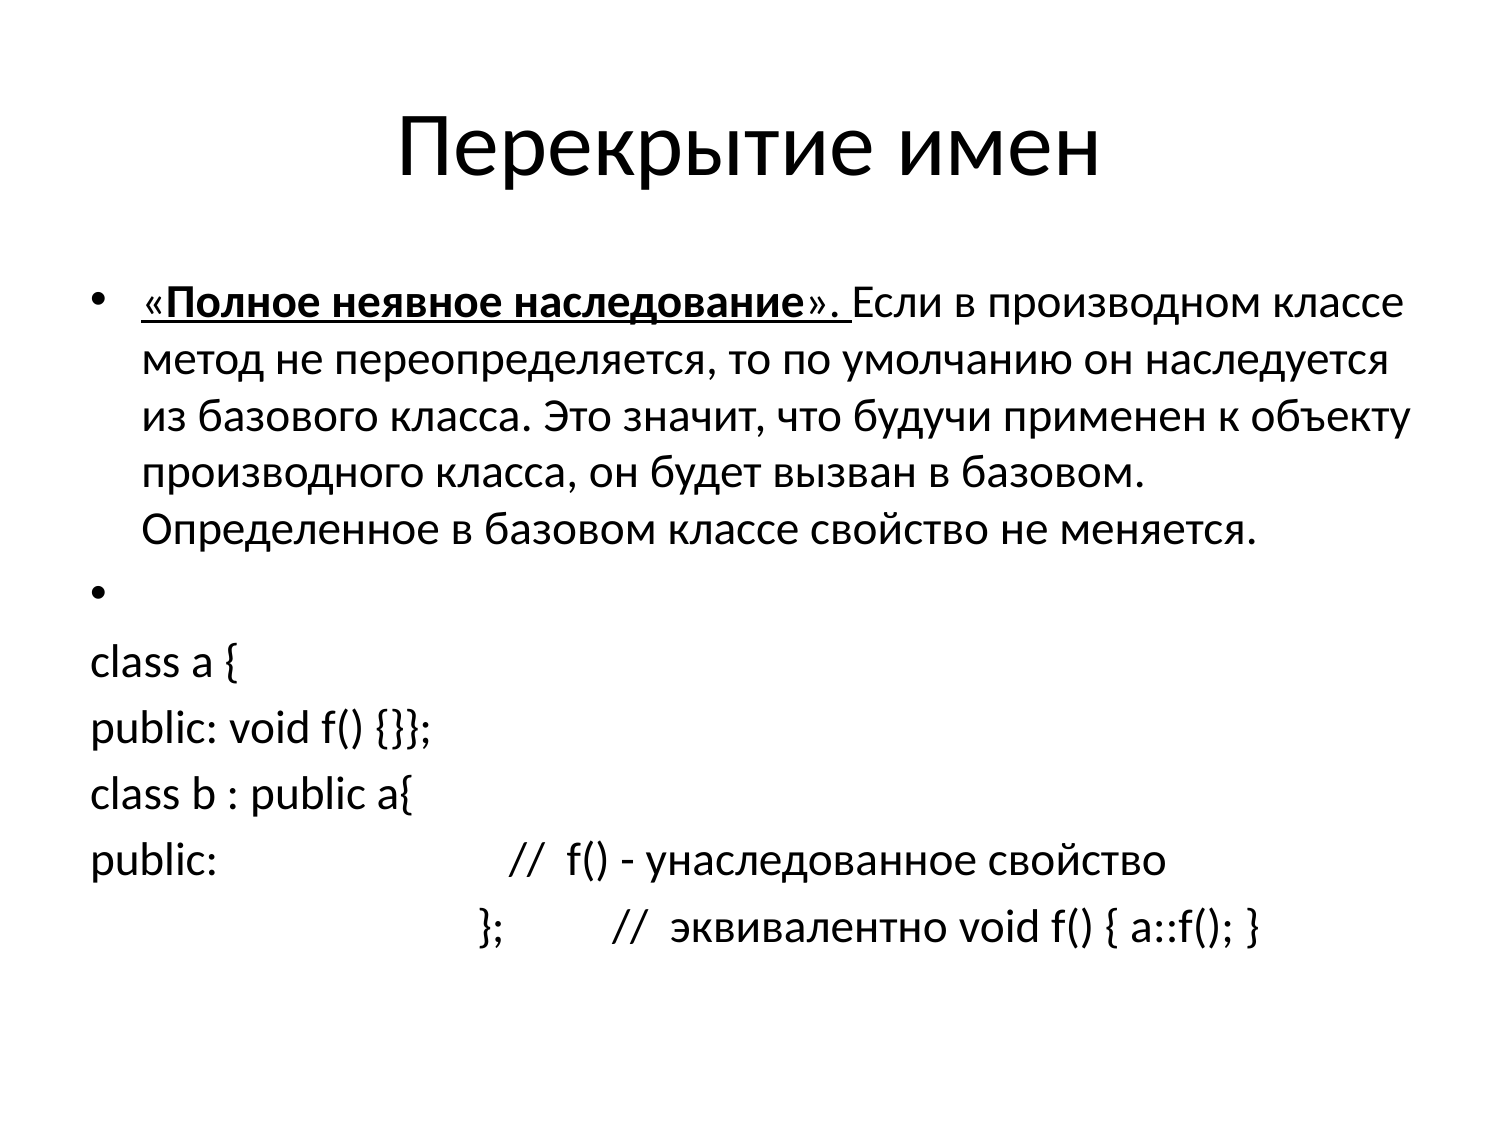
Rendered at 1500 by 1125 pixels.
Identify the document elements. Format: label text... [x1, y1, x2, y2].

title Перекрытие имен [75, 45, 1425, 233]
list «Полное неявное наследование». Если в производном классе метод не переопределяется, то по умолчанию он наследуется из базового класса. Это значит, что будучи применен к объекту производного класса, он будет вызван в базовом. Определенное в базовом классе свойство не меняется. class a { public: void f() {}}; class b : public a{ public: // f() - унаследованное свойство }; // эквивалентно void f() { a::f(); } [75, 262, 1459, 1005]
